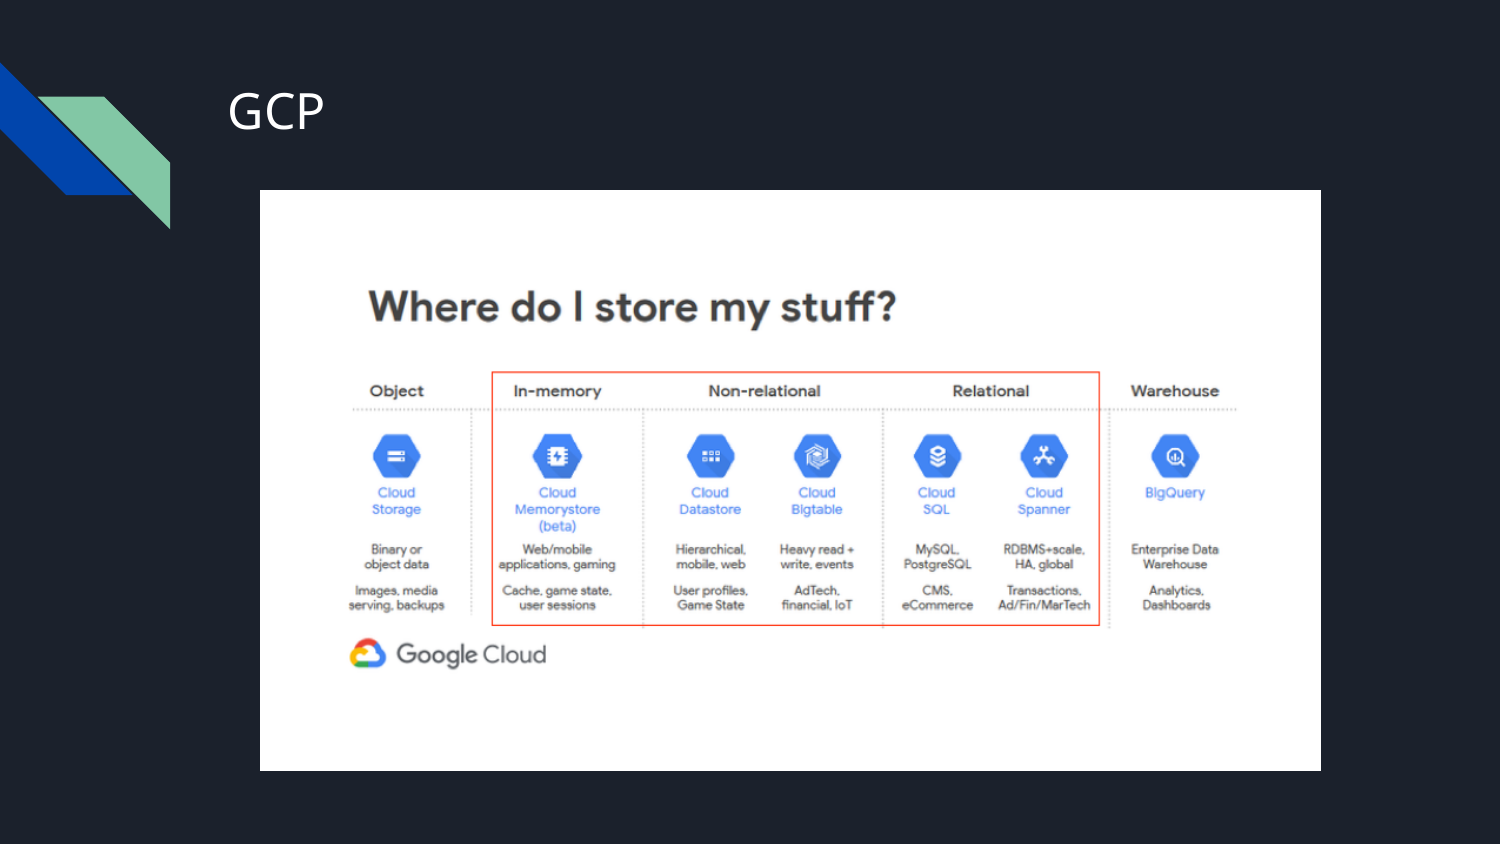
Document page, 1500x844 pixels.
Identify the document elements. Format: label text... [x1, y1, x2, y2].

title GCP [212, 64, 1368, 215]
picture [260, 190, 1321, 771]
